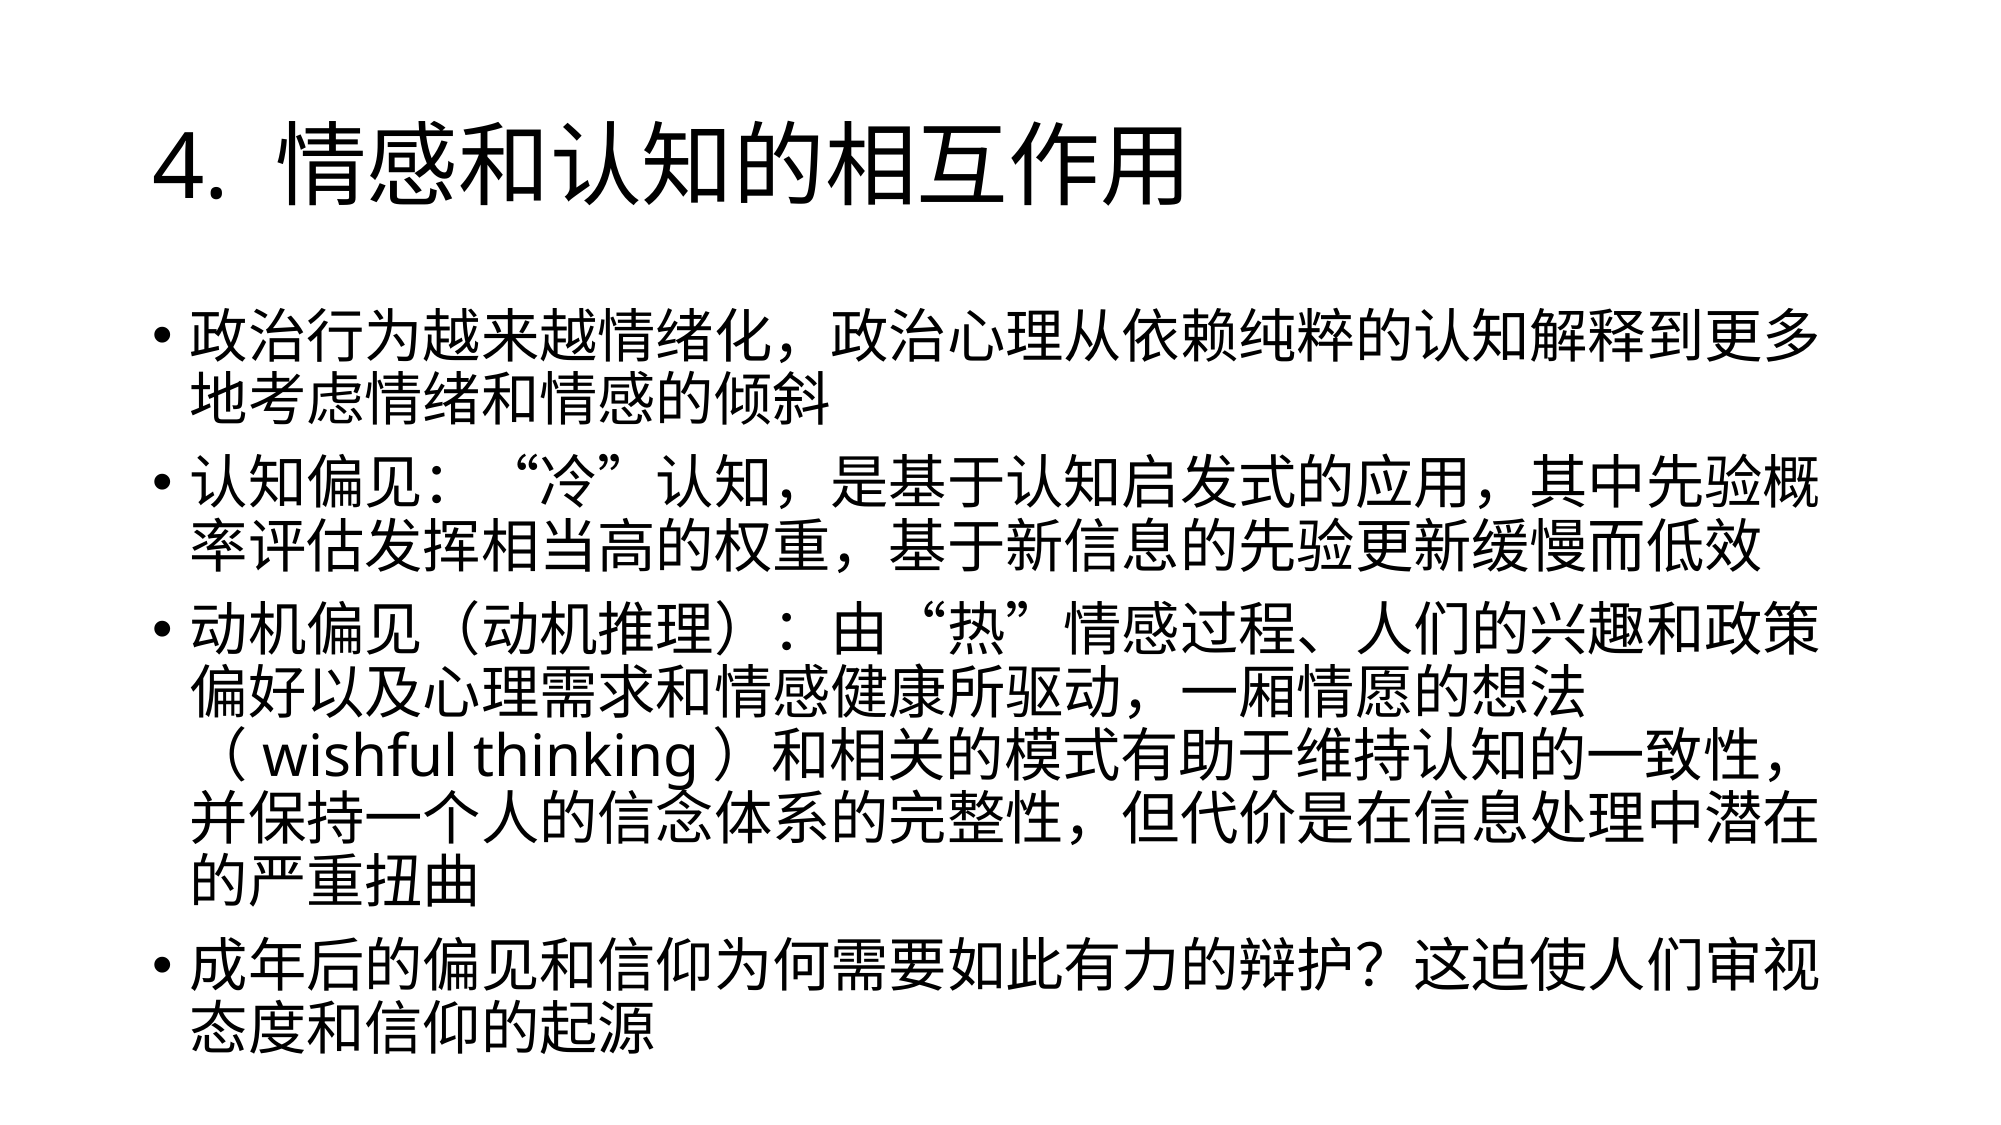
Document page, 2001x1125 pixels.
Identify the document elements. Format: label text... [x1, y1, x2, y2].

title 4. 情感和认知的相互作用 [137, 59, 1863, 278]
list 政治行为越来越情绪化，政治心理从依赖纯粹的认知解释到更多地考虑情绪和情感的倾斜 认知偏见：“冷”认知，是基于认知启发式的应用，其中先验概率评估发挥相当高的权重，基于新信息的先验更新缓慢而低效 动机偏见（动机推理）：由“热”情感过程、人们的兴趣和政策偏好以及心理需求和情感健康所驱动，一厢情愿的想法（wishful thinking）和相关的模式有助于维持认知的一致性，并保持一个人的信念体系的完整性，但代价是在信息处理中潜在的严重扭曲 成年后的偏见和信仰为何需要如此有力的辩护？这迫使人们审视态度和信仰的起源 [137, 299, 1863, 1014]
